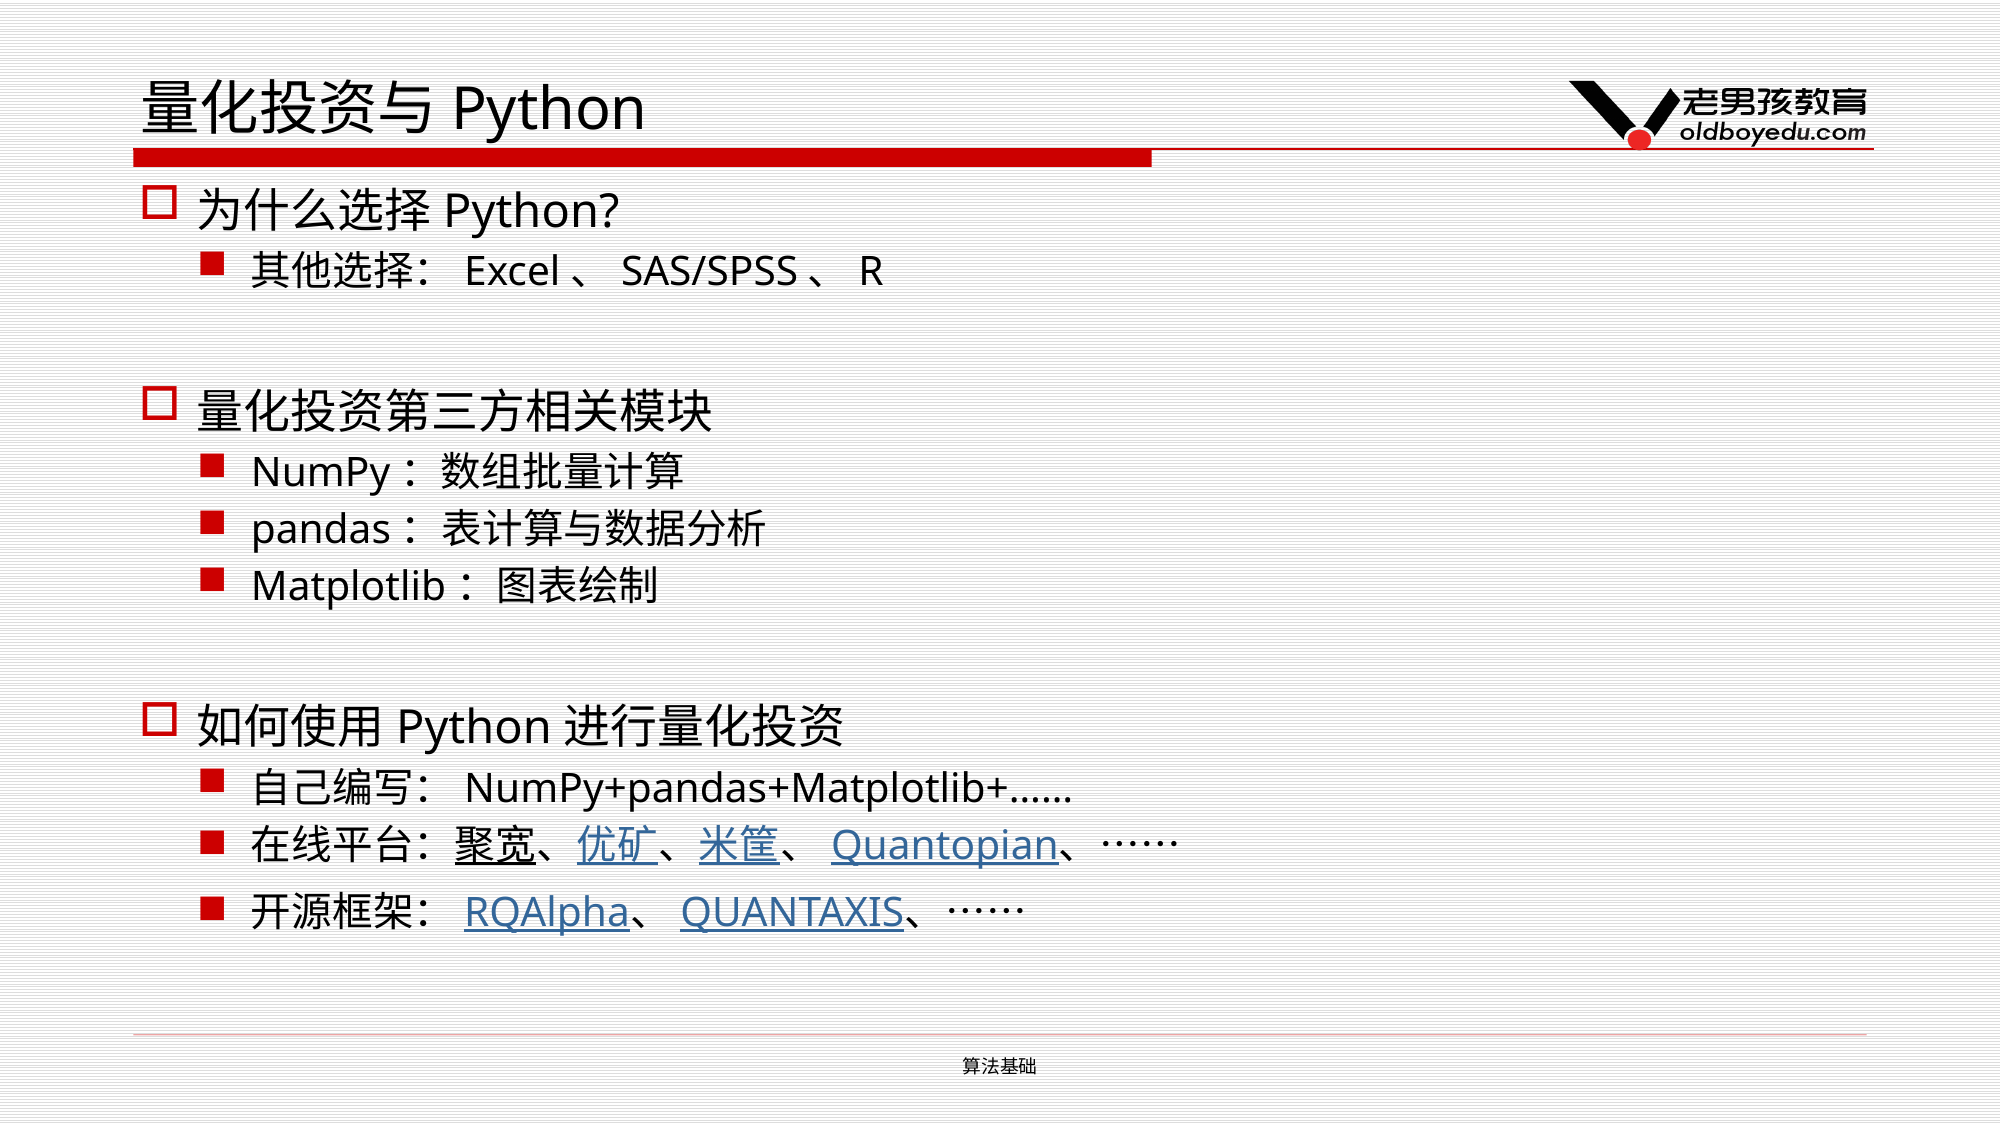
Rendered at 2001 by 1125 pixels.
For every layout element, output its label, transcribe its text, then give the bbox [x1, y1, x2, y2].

title 量化投资与Python [125, 50, 1876, 149]
list 为什么选择Python? 其他选择：Excel、SAS/SPSS、R 量化投资第三方相关模块 NumPy：数组批量计算 pandas：表计算与数据分析 Matplotlib：图表绘制 如何使用Python进行量化投资 自己编写：NumPy+pandas+Matplotlib+…… 在线平台：聚宽、优矿、米筐、Quantopian、…… 开源框架：RQAlpha、QUANTAXIS、…… [123, 172, 1874, 988]
footer 算法基础 [683, 1046, 1317, 1103]
slide_number [133, 1046, 567, 1103]
slide_number [1433, 1058, 1867, 1103]
